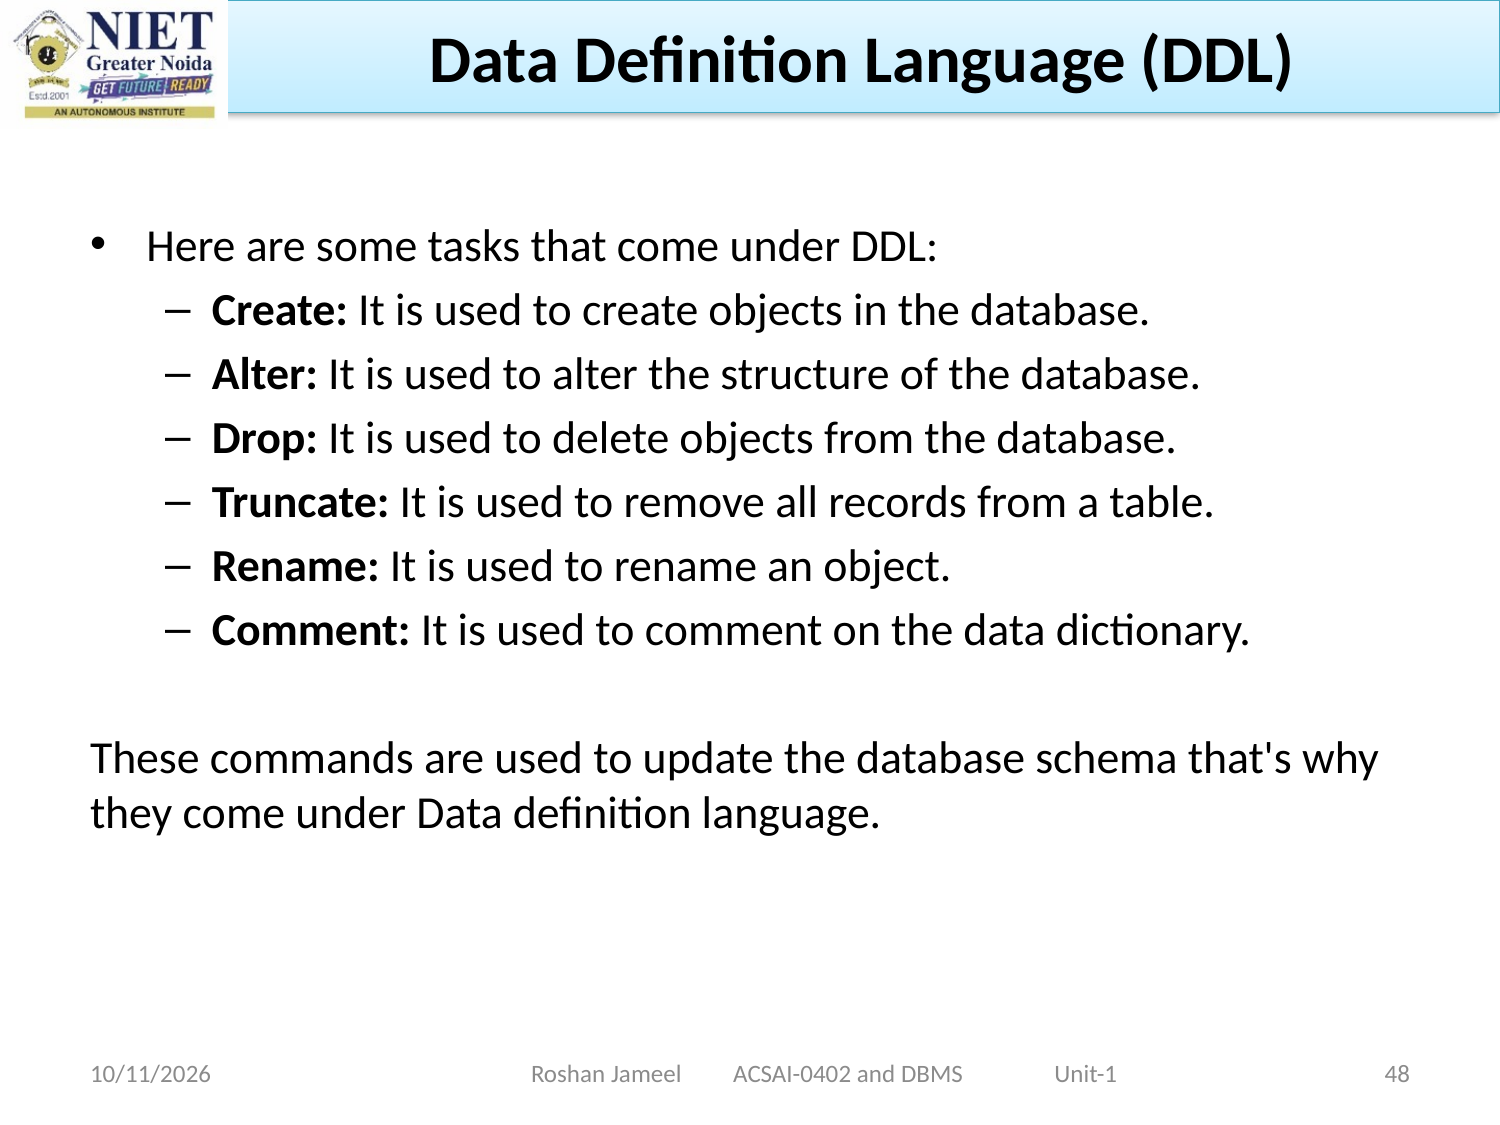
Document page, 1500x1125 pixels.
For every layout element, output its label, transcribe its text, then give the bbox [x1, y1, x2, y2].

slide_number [75, 1042, 412, 1103]
footer Roshan Jameel ACSAI-0402 and DBMS Unit-1 [412, 1042, 1074, 1103]
slide_number 48 [1074, 1042, 1425, 1103]
list Here are some tasks that come under DDL: Create: It is used to create objects in the database. Alter: It is used to alter the structure of the database. Drop: It is used to delete objects from the database. Truncate: It is used to remove all records from a table. Rename: It is used to rename an object. Comment: It is used to comment on the data dictionary. These commands are used to update the database schema that's why they come under Data definition language. [75, 208, 1425, 1005]
picture [0, 0, 228, 130]
text_box Data Definition Language (DDL) [229, 0, 1500, 113]
